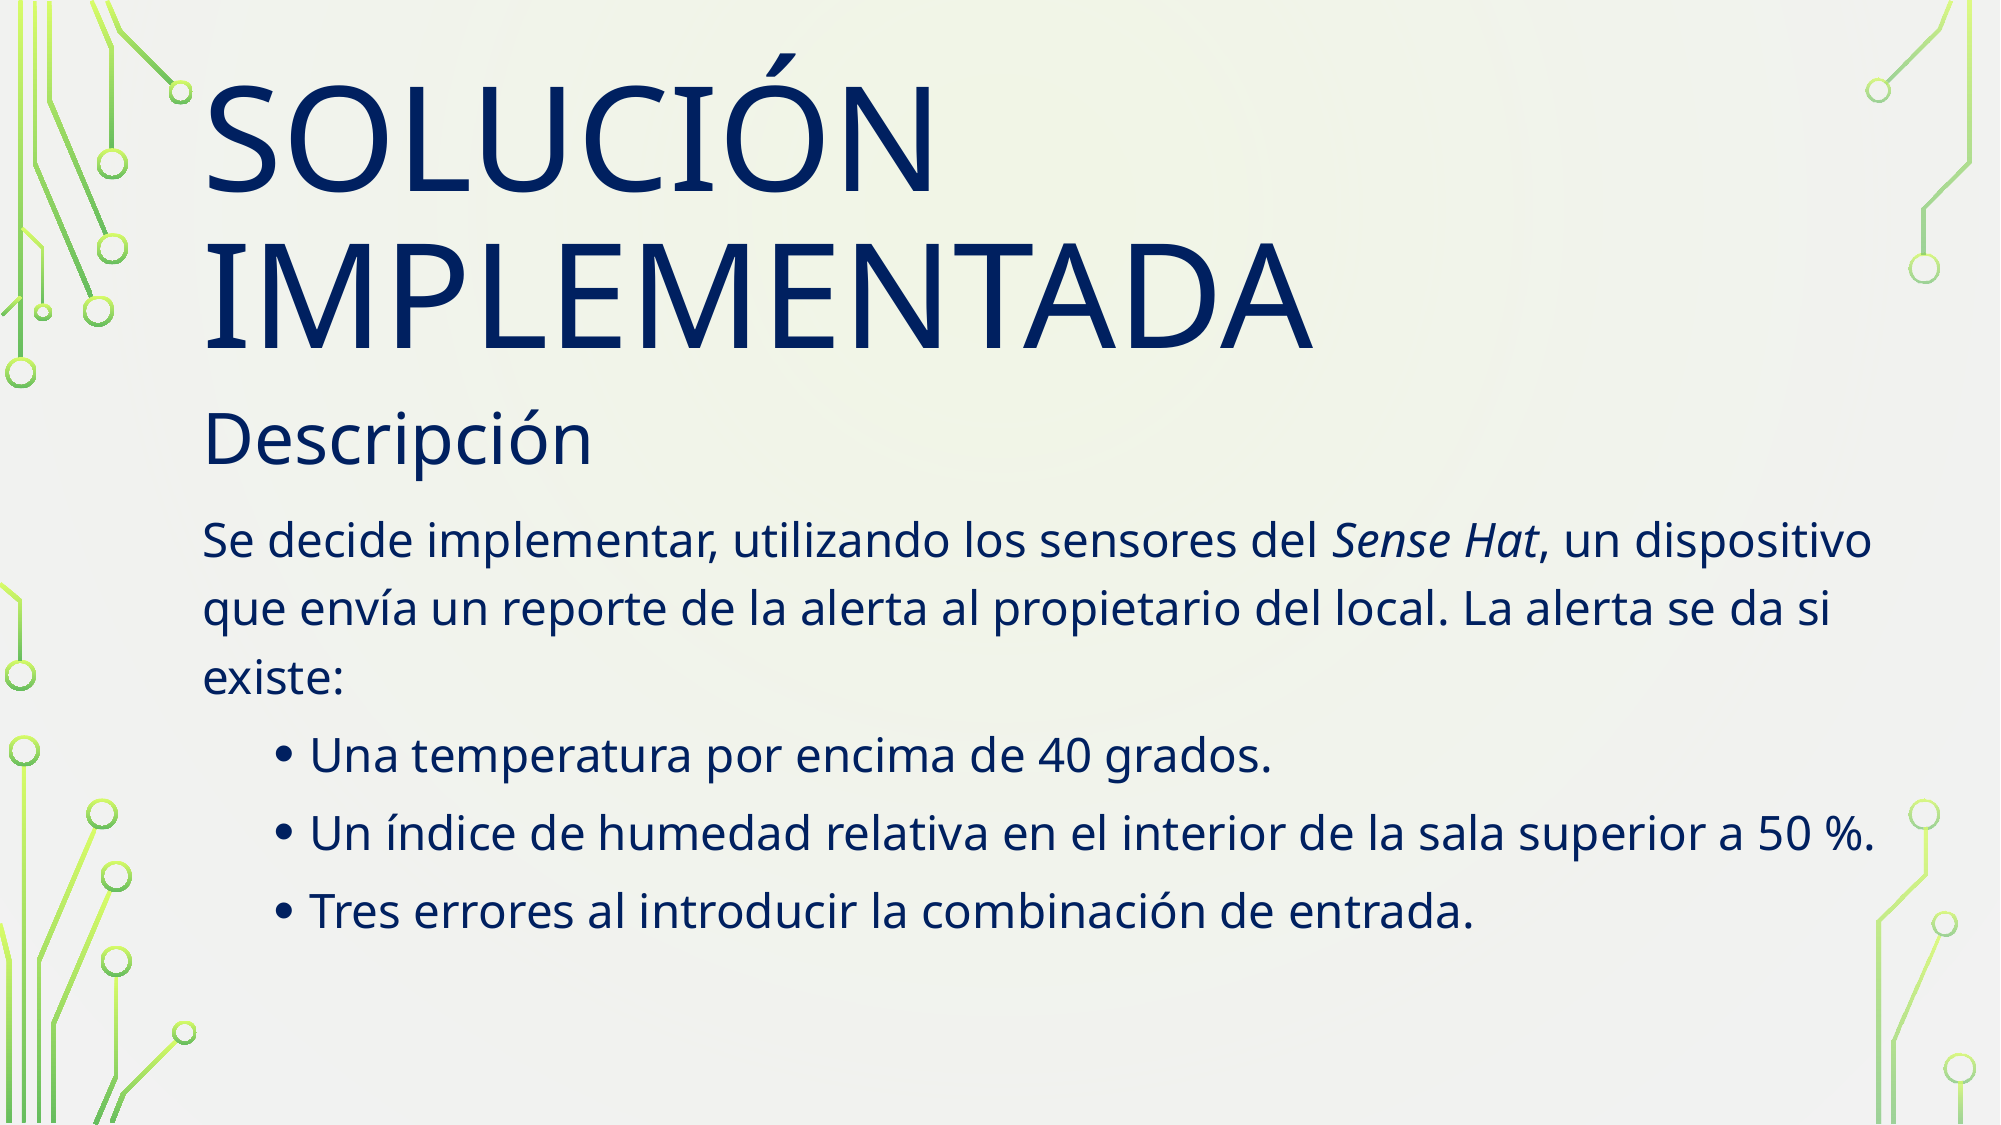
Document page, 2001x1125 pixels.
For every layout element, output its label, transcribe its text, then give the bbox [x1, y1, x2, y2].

list Descripción Se decide implementar, utilizando los sensores del Sense Hat, un dispositivo que envía un reporte de la alerta al propietario del local. La alerta se da si existe: Una temperatura por encima de 40 grados. Un índice de humedad relativa en el interior de la sala superior a 50 %. Tres errores al introducir la combinación de entrada. [187, 369, 1904, 1018]
title SOLUCIÓN IMPLEMENTADA [187, 101, 1874, 344]
